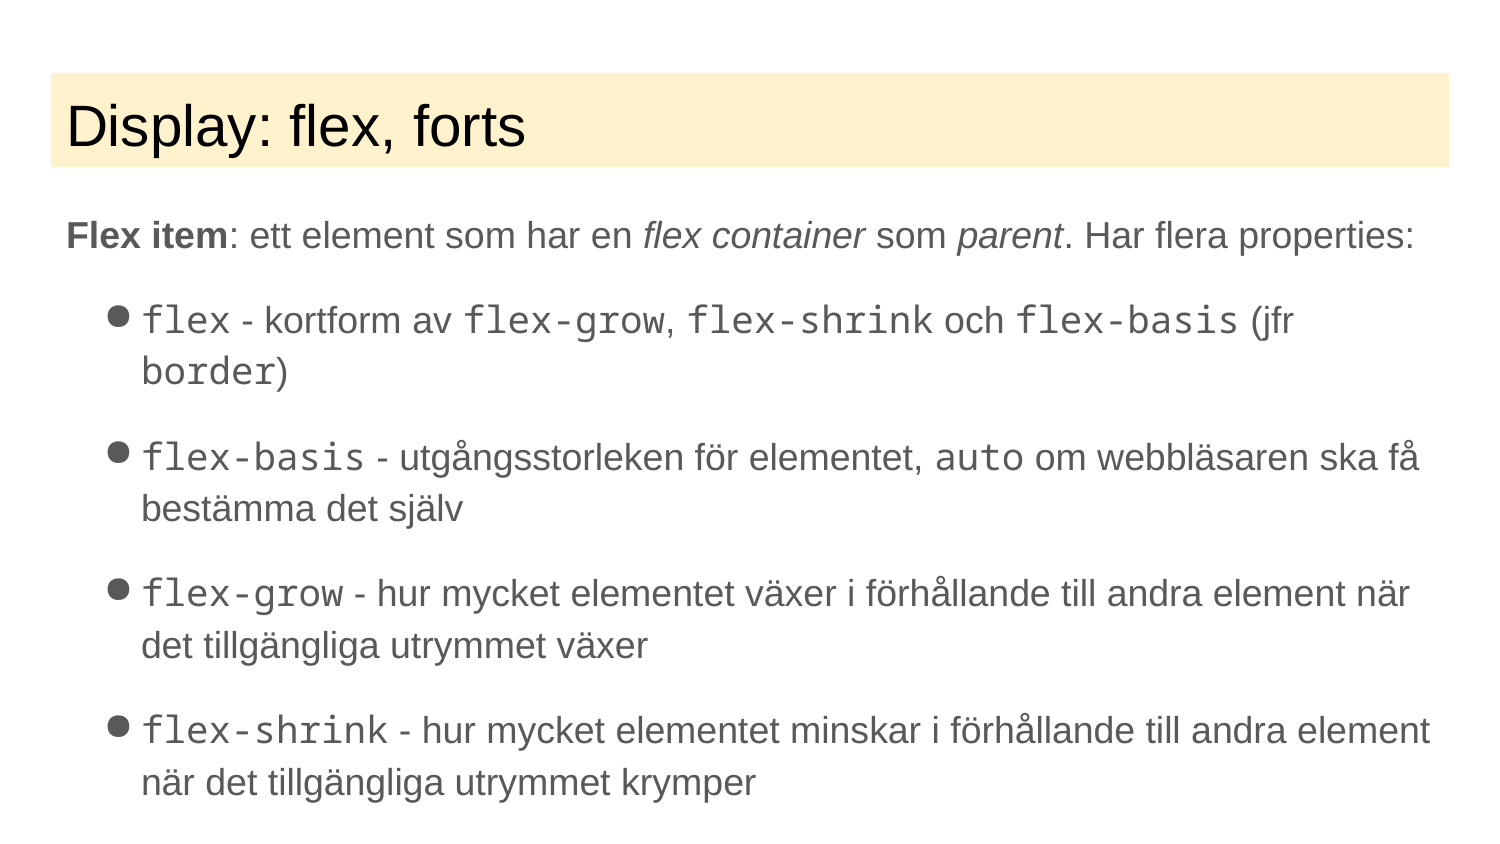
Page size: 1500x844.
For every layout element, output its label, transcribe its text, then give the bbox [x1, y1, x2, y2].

title Display: flex, forts [51, 72, 1449, 167]
list Flex item: ett element som har en flex container som parent. Har flera properties: flex - kortform av flex-grow, flex-shrink och flex-basis (jfr border) flex-basis - utgångsstorleken för elementet, auto om webbläsaren ska få bestämma det själv flex-grow - hur mycket elementet växer i förhållande till andra element när det tillgängliga utrymmet växer flex-shrink - hur mycket elementet minskar i förhållande till andra element när det tillgängliga utrymmet krymper [51, 189, 1449, 815]
